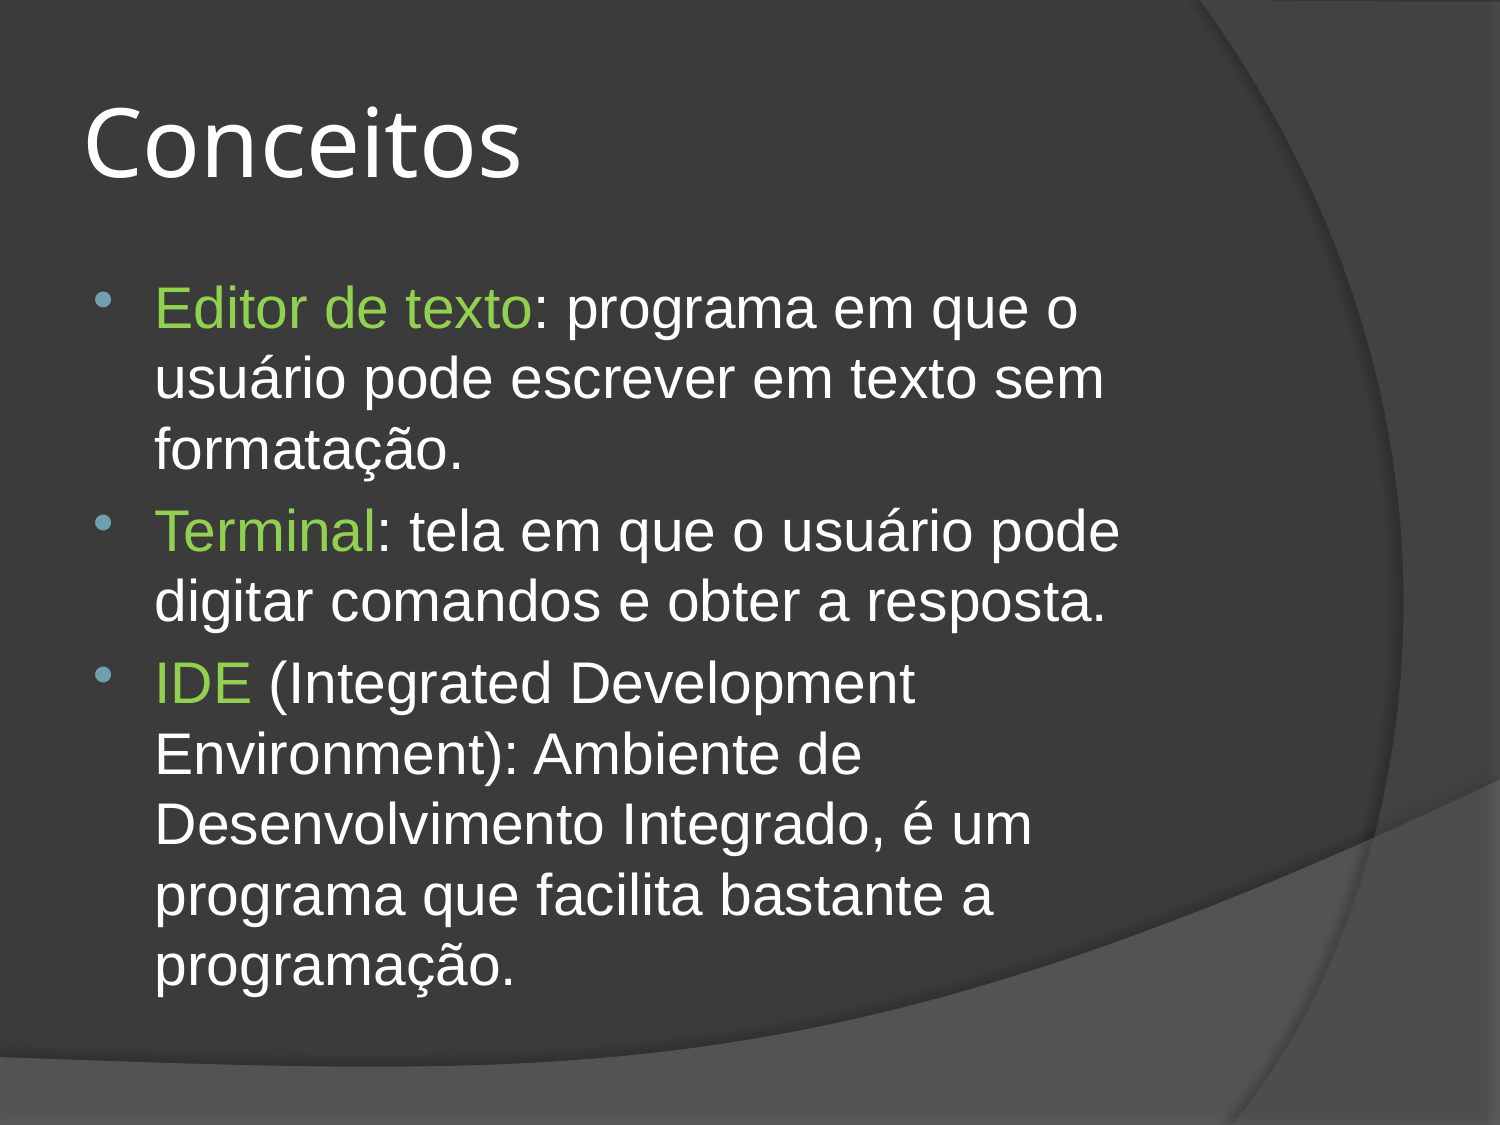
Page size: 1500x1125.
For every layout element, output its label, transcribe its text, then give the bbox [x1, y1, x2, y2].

list Editor de texto: programa em que o usuário pode escrever em texto sem formatação. Terminal: tela em que o usuário pode digitar comandos e obter a resposta. IDE (Integrated Development Environment): Ambiente de Desenvolvimento Integrado, é um programa que facilita bastante a programação. [75, 262, 1300, 1005]
title Conceitos [75, 45, 1300, 233]
